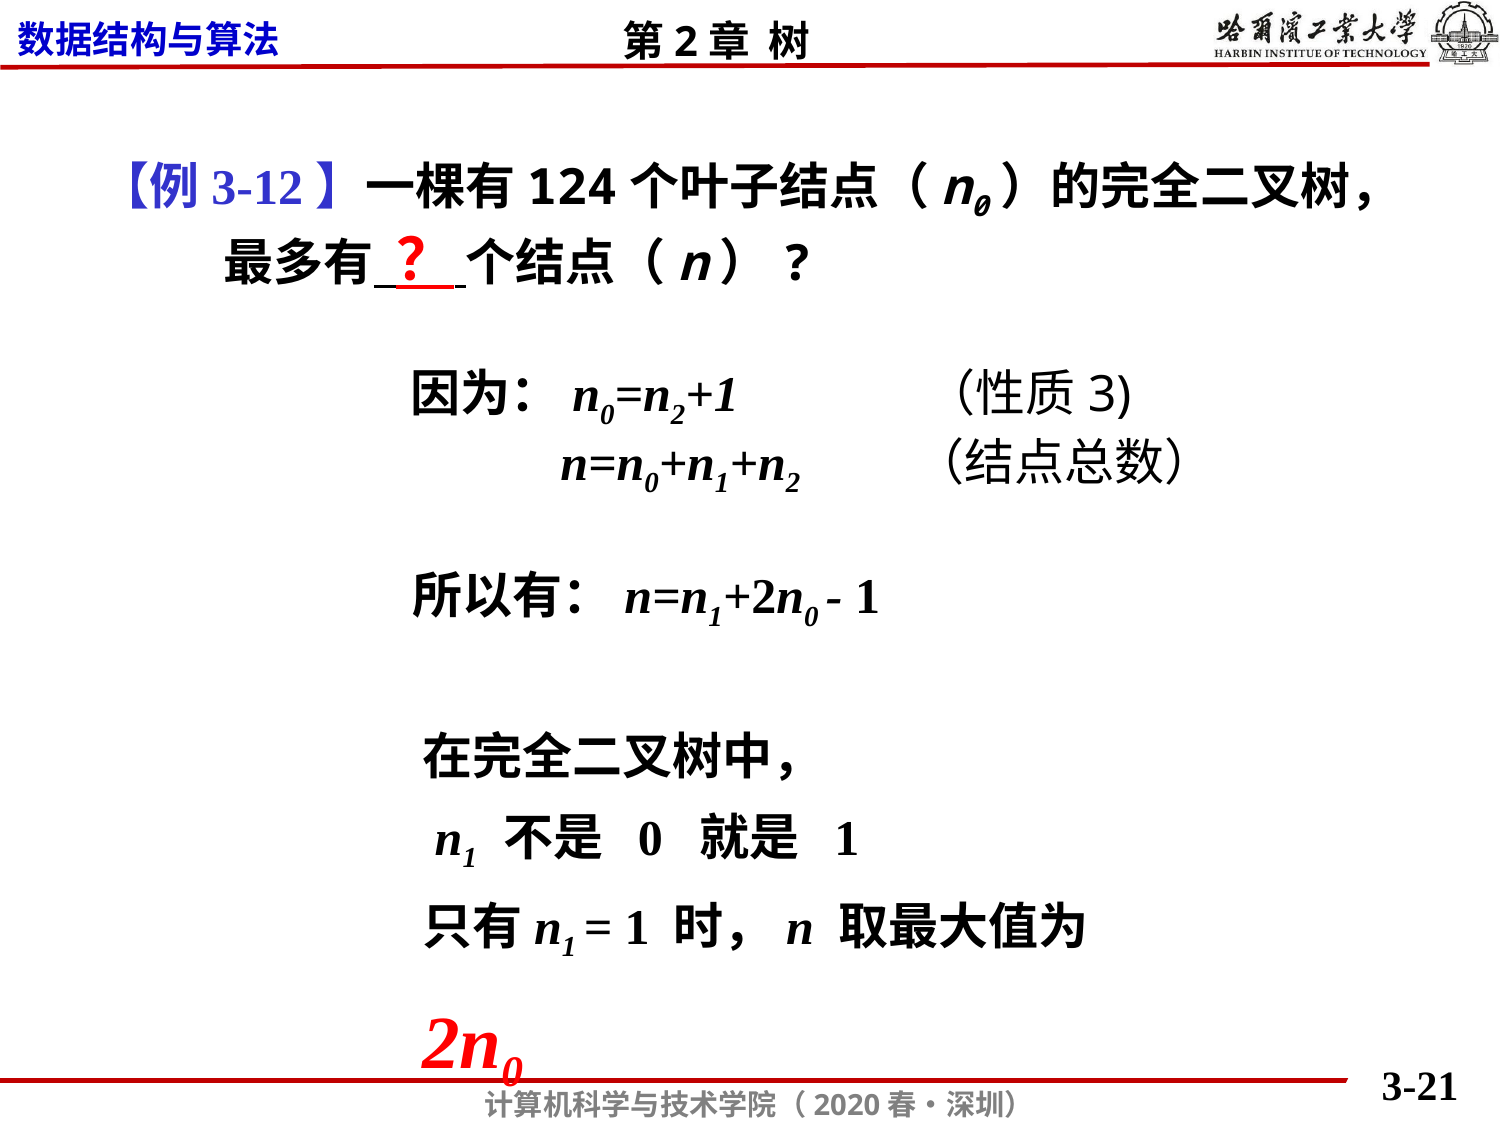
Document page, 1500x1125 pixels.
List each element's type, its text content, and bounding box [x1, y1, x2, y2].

text_box 【例3-12】一棵有124个叶子结点（n0）的完全二叉树， 最多有 ？ 个结点（n）? [84, 146, 1416, 300]
text_box 所以有：n=n1+2n0 - 1 [397, 556, 895, 640]
text_box 在完全二叉树中， n1 不是 0 就是 1 只有n1 = 1 时，n 取最大值为 2n0 [407, 699, 1211, 1103]
text_box 因为：n0=n2+1 （性质3) n=n0+n1+n2 （结点总数） [395, 354, 1306, 506]
picture [1212, 1, 1500, 68]
